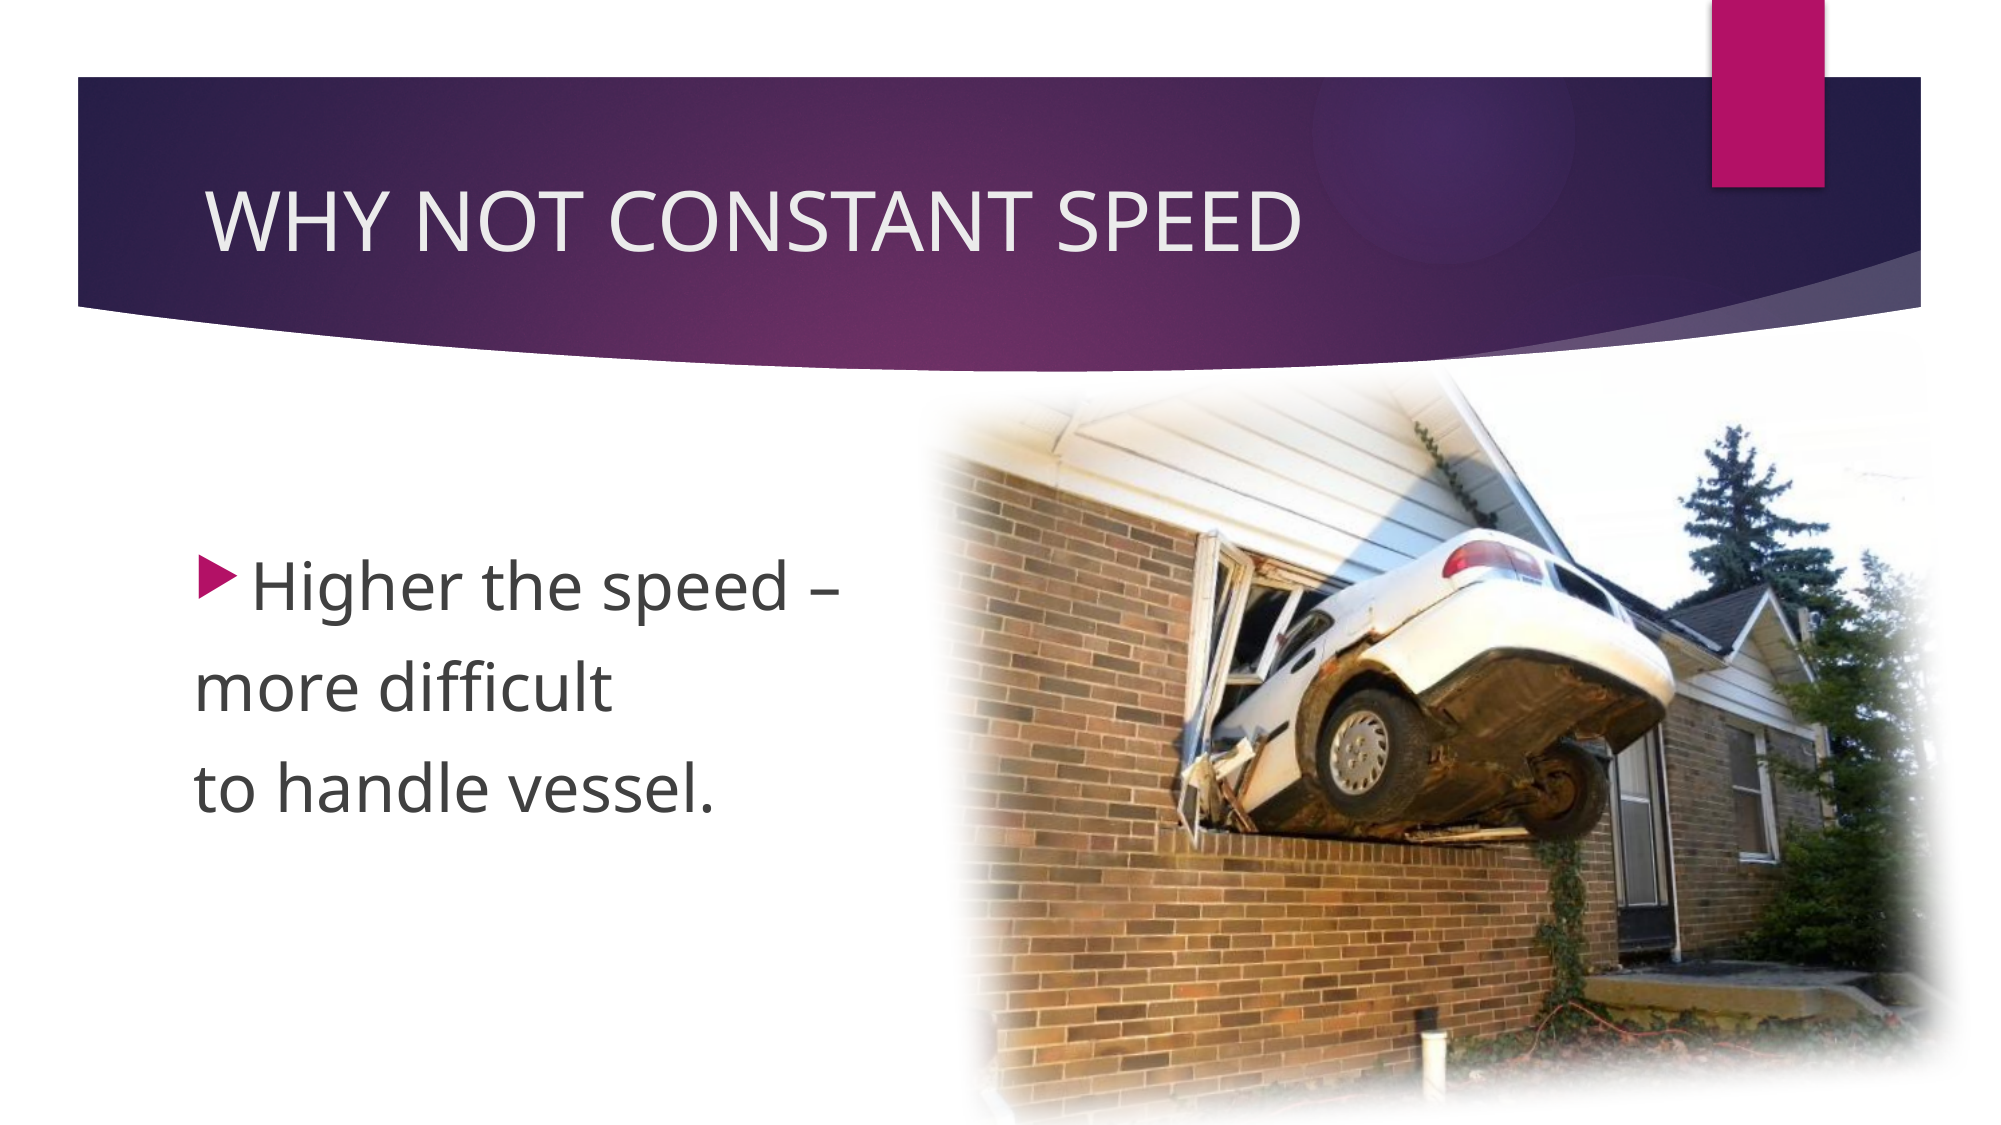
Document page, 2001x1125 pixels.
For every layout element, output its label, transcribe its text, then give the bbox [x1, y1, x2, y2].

picture [933, 356, 1954, 1122]
list Higher the speed – more difficult to handle vessel. [178, 536, 927, 1098]
title WHY NOT CONSTANT SPEED [189, 159, 1627, 276]
